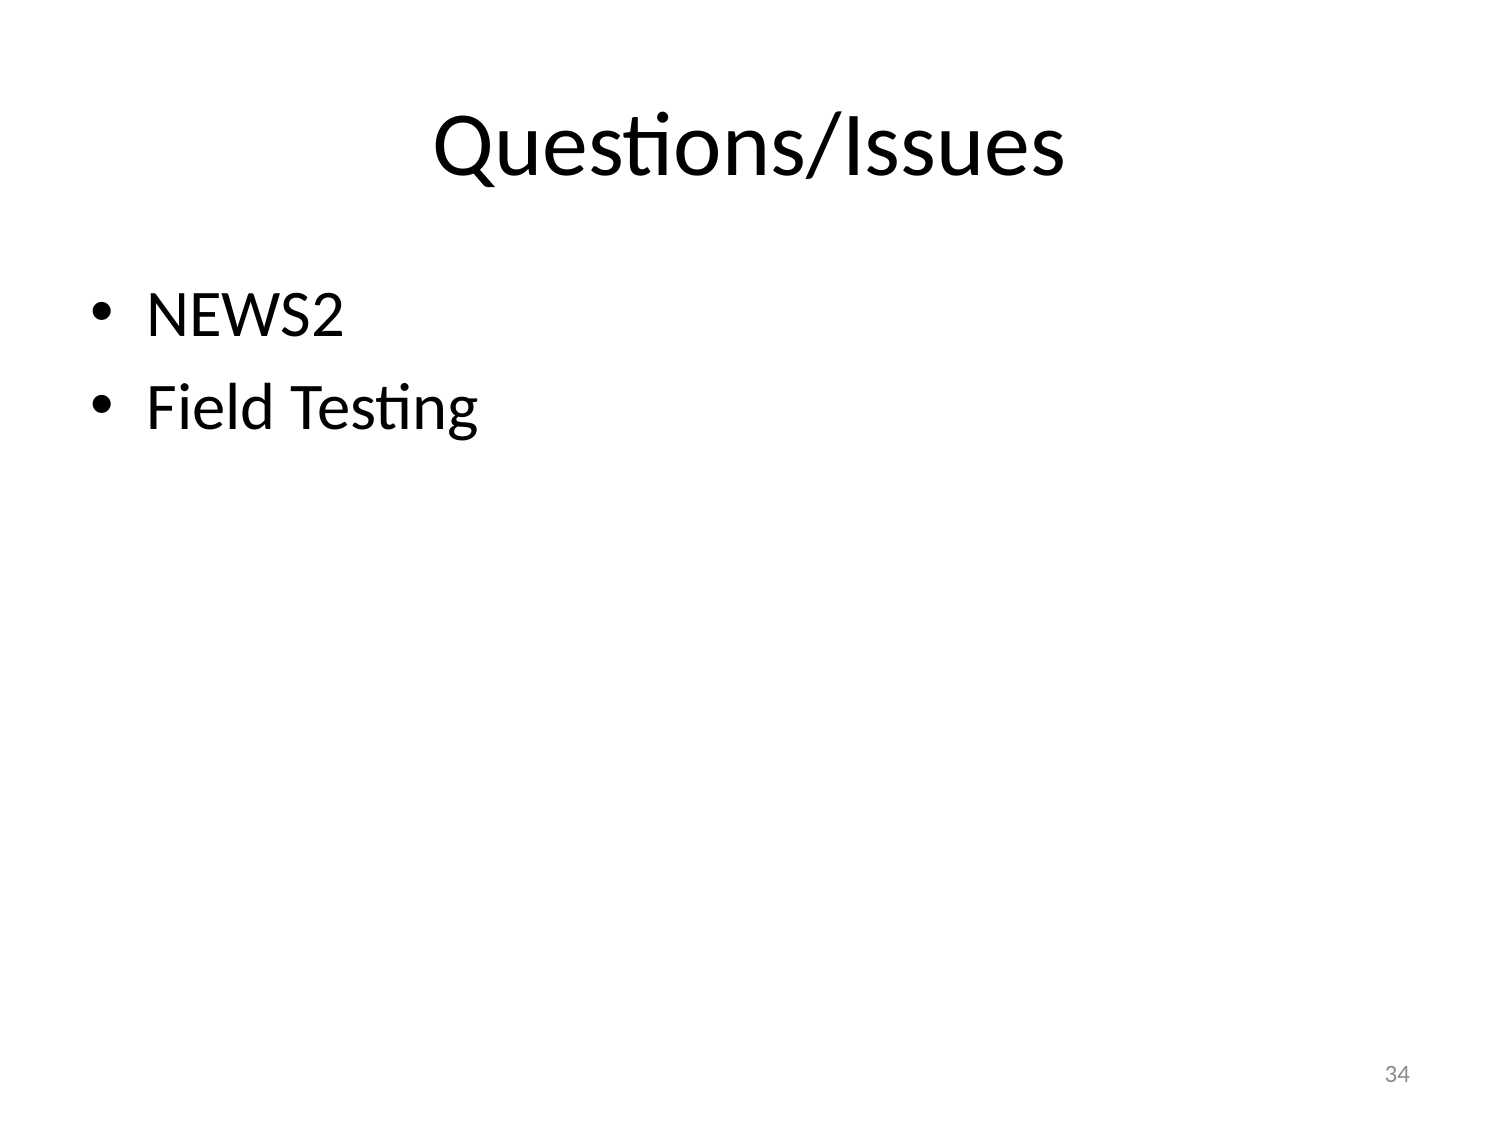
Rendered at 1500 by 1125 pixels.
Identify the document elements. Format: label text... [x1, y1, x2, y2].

slide_number 34 [1074, 1042, 1425, 1103]
title Questions/Issues [75, 45, 1425, 233]
list NEWS2 Field Testing [75, 262, 1425, 1005]
